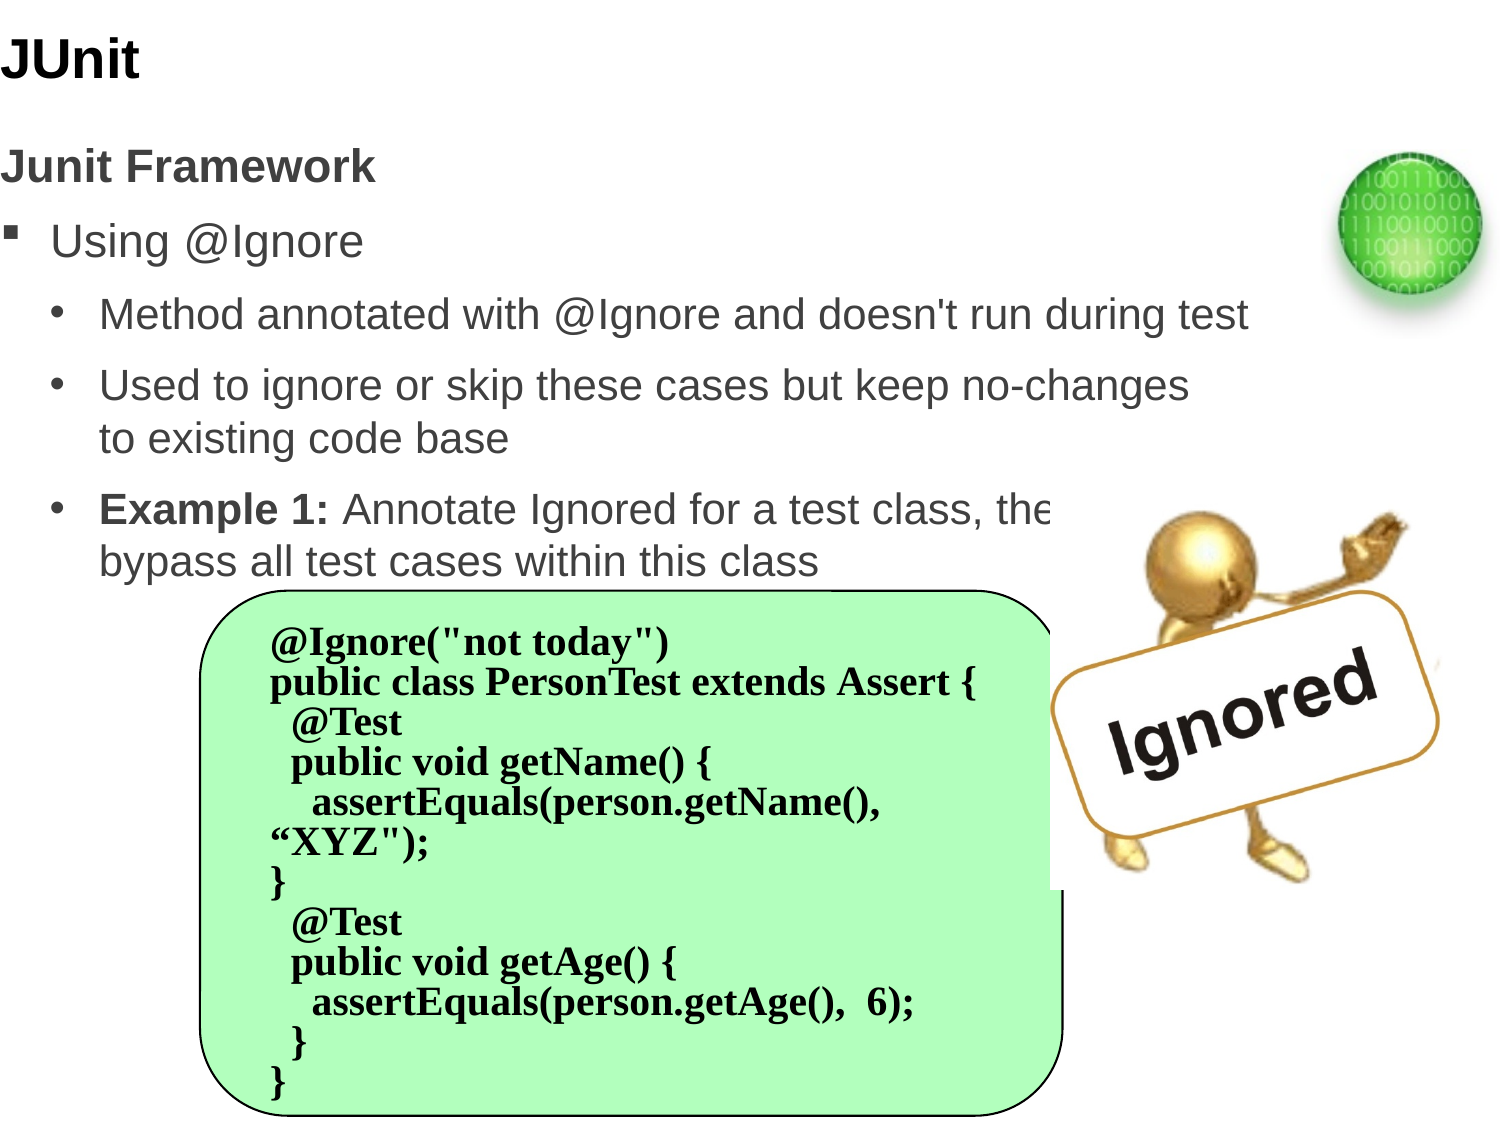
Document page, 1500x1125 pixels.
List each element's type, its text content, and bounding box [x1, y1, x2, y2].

list Junit Framework Using @Ignore Method annotated with @Ignore and doesn't run during test Used to ignore or skip these cases but keep no-changes to existing code base Example 1: Annotate Ignored for a test class, the Junit engine will bypass all test cases within this class [0, 135, 1434, 1014]
title JUnit [0, 0, 1350, 135]
text_box @Ignore("not today") public class PersonTest extends Assert { @Test public void getName() { assertEquals(person.getName(), “XYZ"); } @Test public void getAge() { assertEquals(person.getAge(), 6); } } [199, 590, 1063, 1116]
picture [1049, 487, 1473, 890]
picture [1321, 149, 1500, 340]
